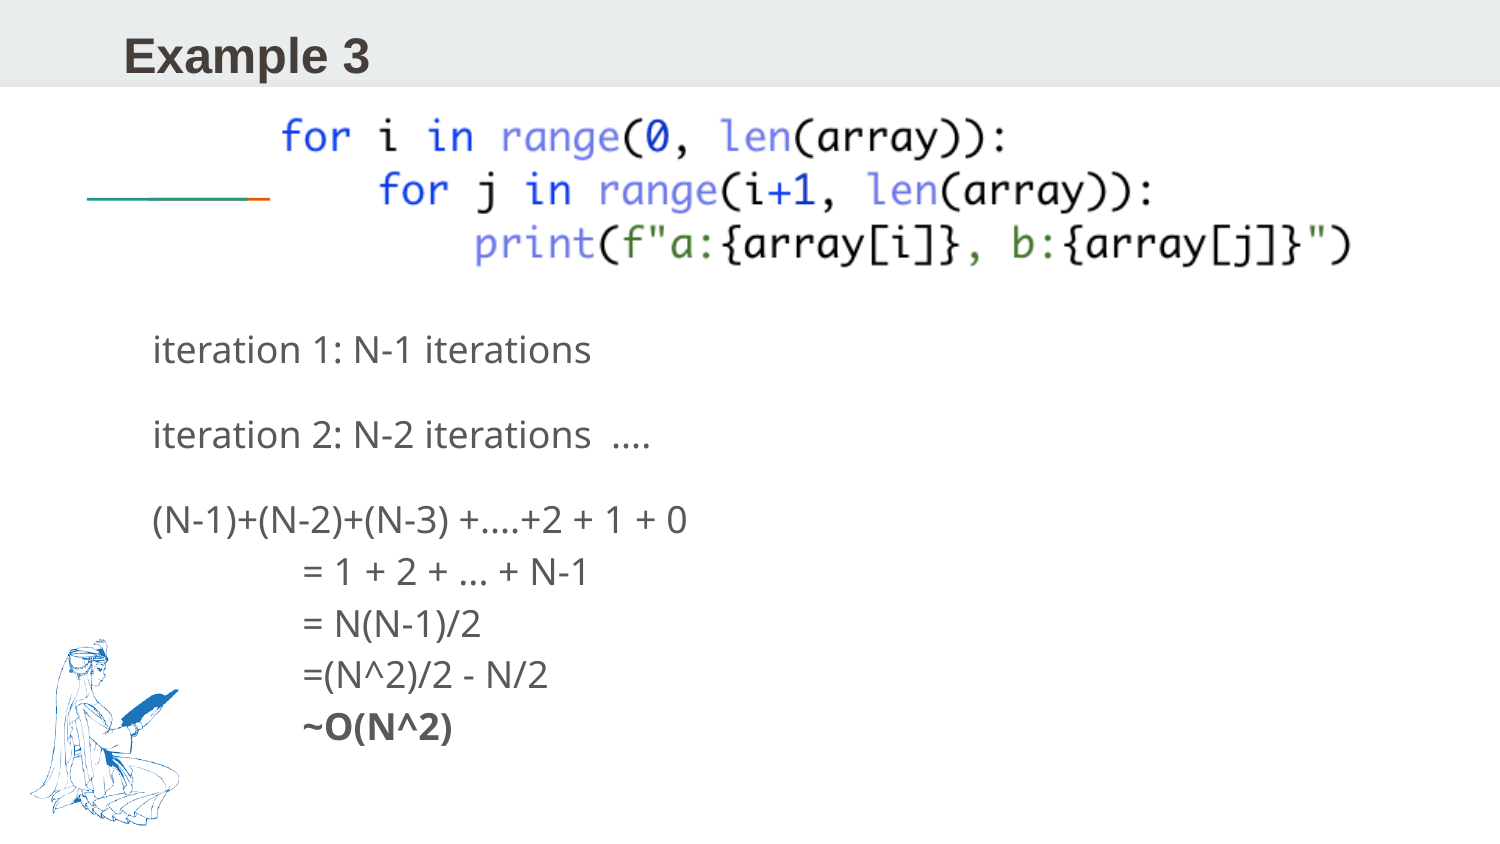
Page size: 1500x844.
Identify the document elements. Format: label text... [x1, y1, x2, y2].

picture [0, 80, 1500, 844]
list iteration 1: N-1 iterations iteration 2: N-2 iterations .... (N-1)+(N-2)+(N-3) +....+2 + 1 + 0 = 1 + 2 + ... + N-1 = N(N-1)/2 =(N^2)/2 - N/2 ~O(N^2) [137, 304, 912, 824]
title Example 3 [108, 0, 1370, 88]
